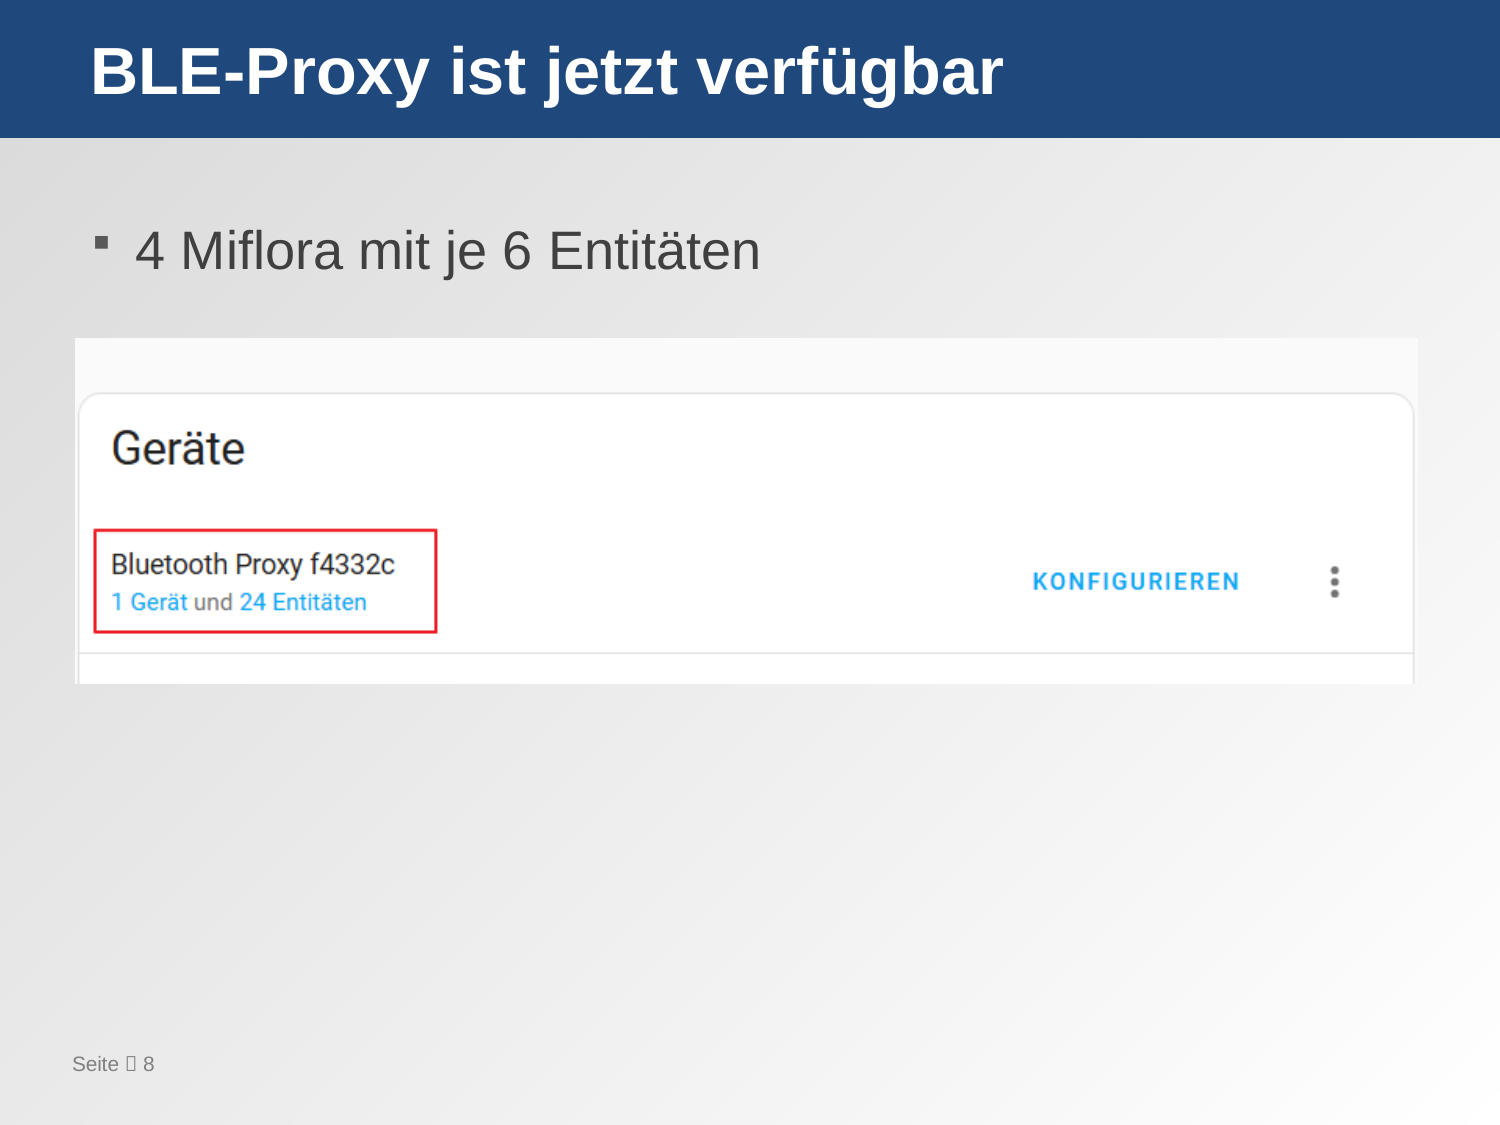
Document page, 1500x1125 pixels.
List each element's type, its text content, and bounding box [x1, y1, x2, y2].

list 4 Miflora mit je 6 Entitäten [76, 208, 1424, 964]
title BLE-Proxy ist jetzt verfügbar [75, 20, 1425, 208]
picture [74, 337, 1418, 684]
